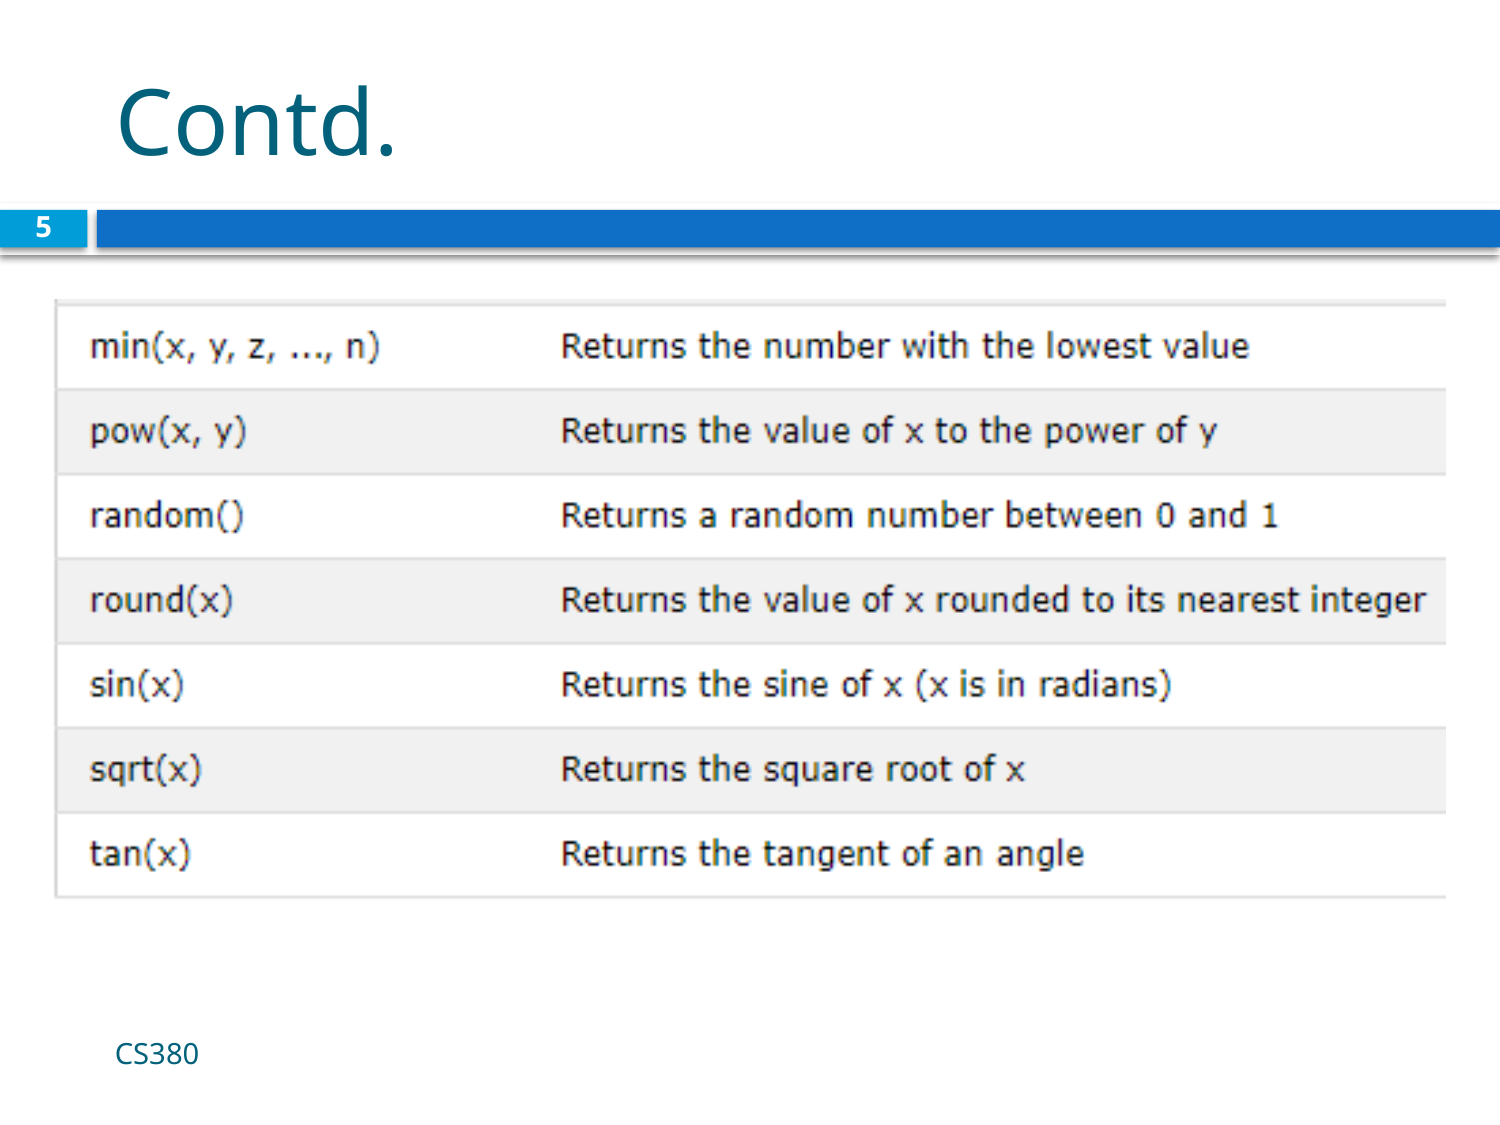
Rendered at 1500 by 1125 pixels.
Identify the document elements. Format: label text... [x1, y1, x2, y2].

picture [49, 299, 1447, 932]
footer CS380 [99, 1025, 990, 1085]
title Contd. [100, 37, 1439, 201]
slide_number 5 [0, 208, 88, 249]
